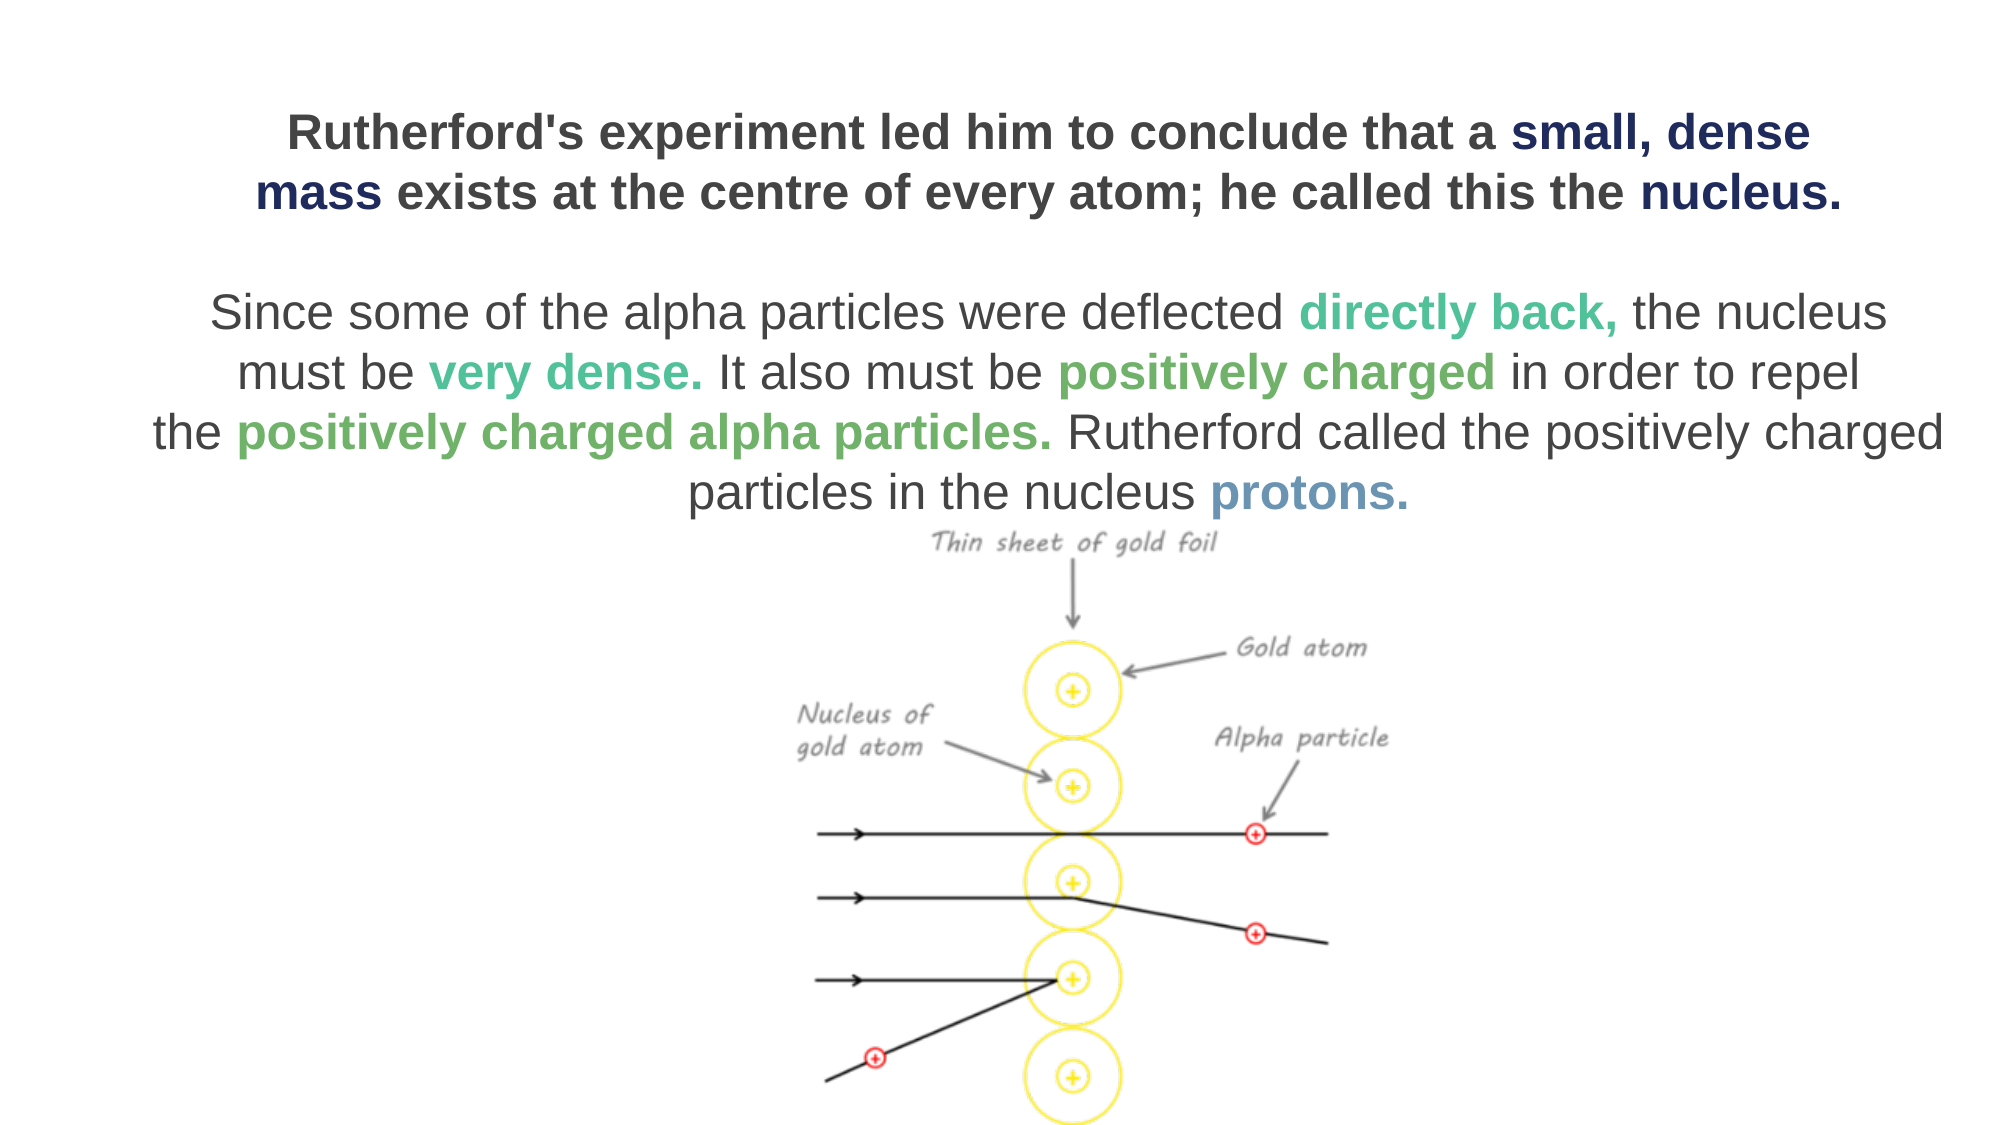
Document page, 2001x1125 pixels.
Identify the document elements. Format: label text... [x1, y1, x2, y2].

text_box Rutherford's experiment led him to conclude that a small, dense mass exists at the centre of every atom; he called this the nucleus. Since some of the alpha particles were deflected directly back, the nucleus must be very dense. It also must be positively charged in order to repel the positively charged alpha particles. Rutherford called the positively charged particles in the nucleus protons. [137, 92, 1961, 527]
picture [779, 520, 1405, 1125]
